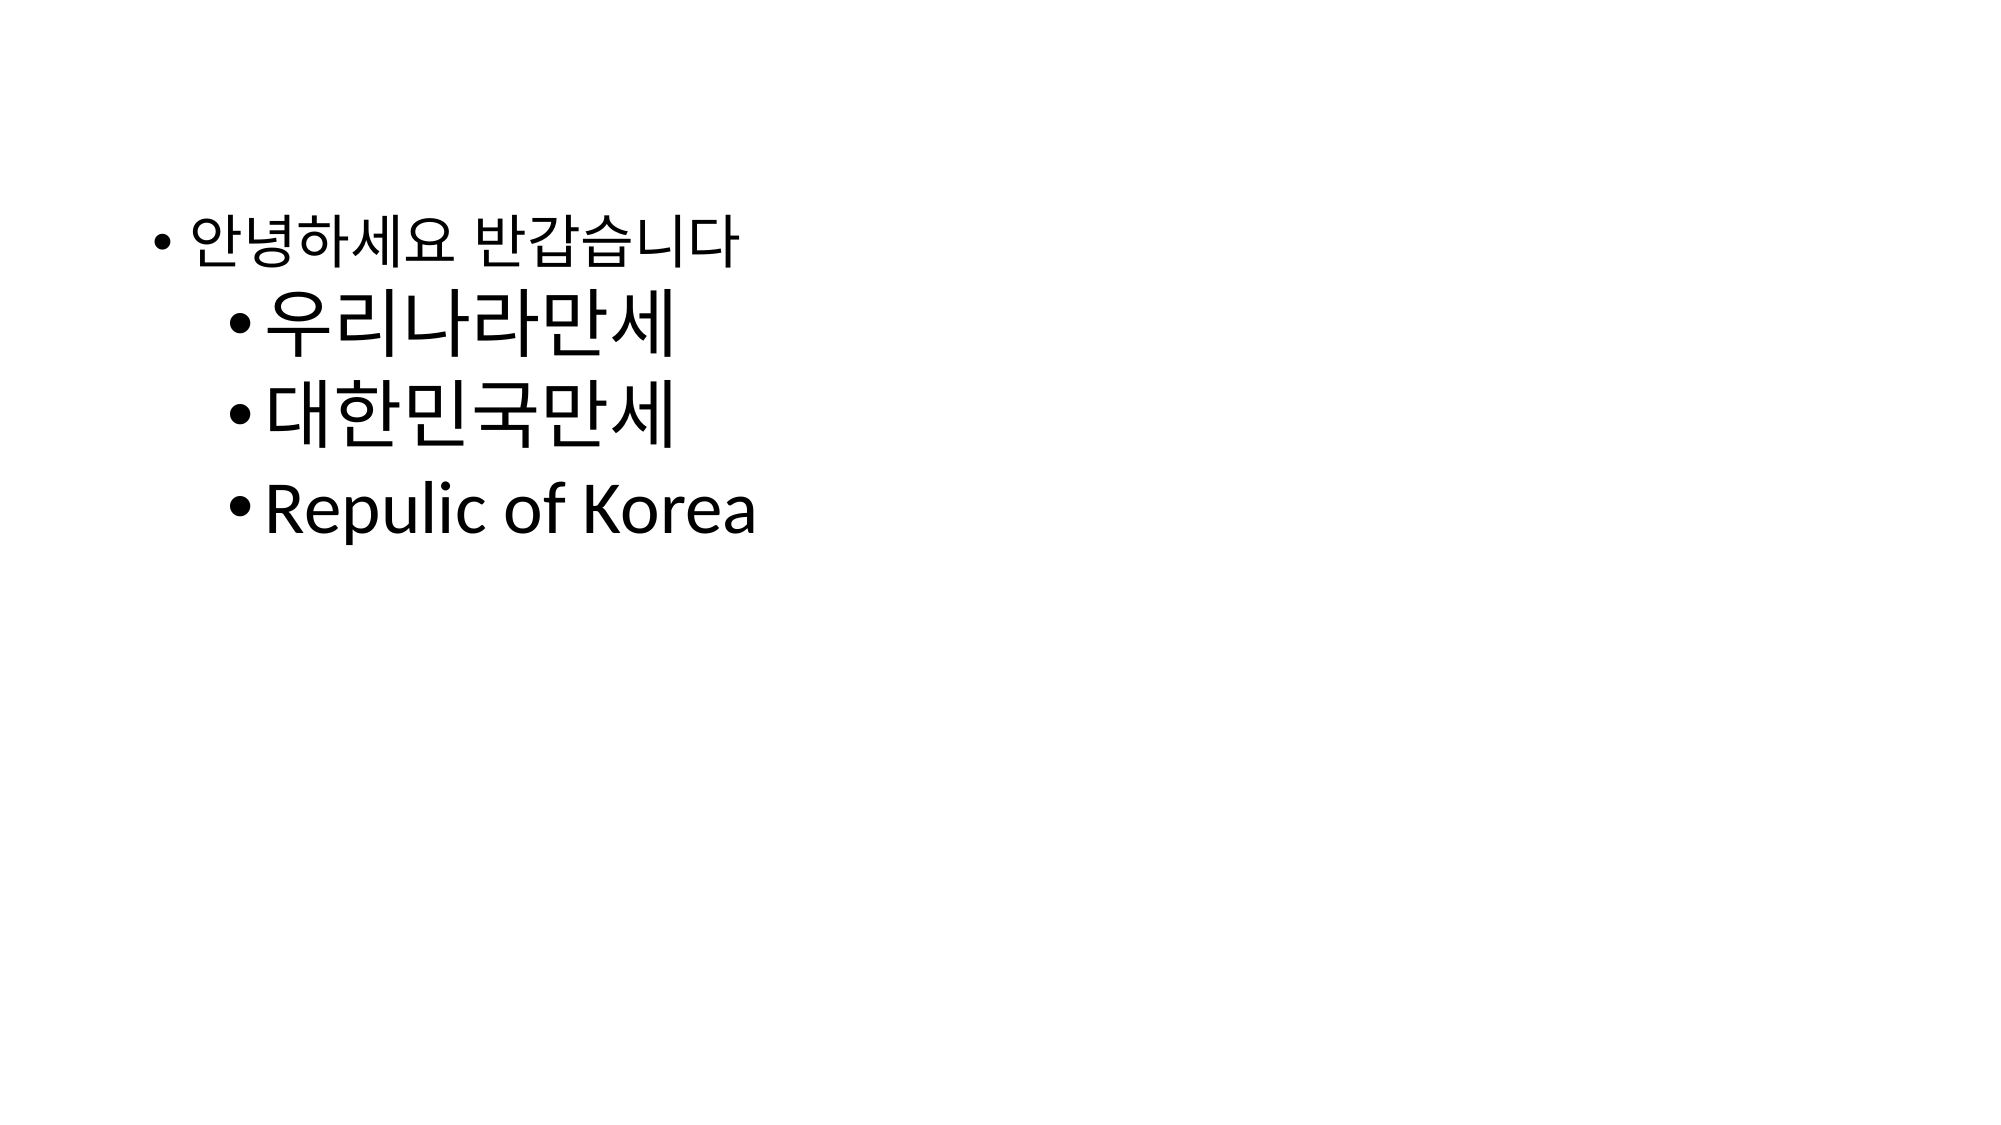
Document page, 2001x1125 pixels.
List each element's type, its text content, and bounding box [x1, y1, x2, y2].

list 안녕하세요 반갑습니다 우리나라만세 대한민국만세 Repulic of Korea [137, 205, 1863, 920]
